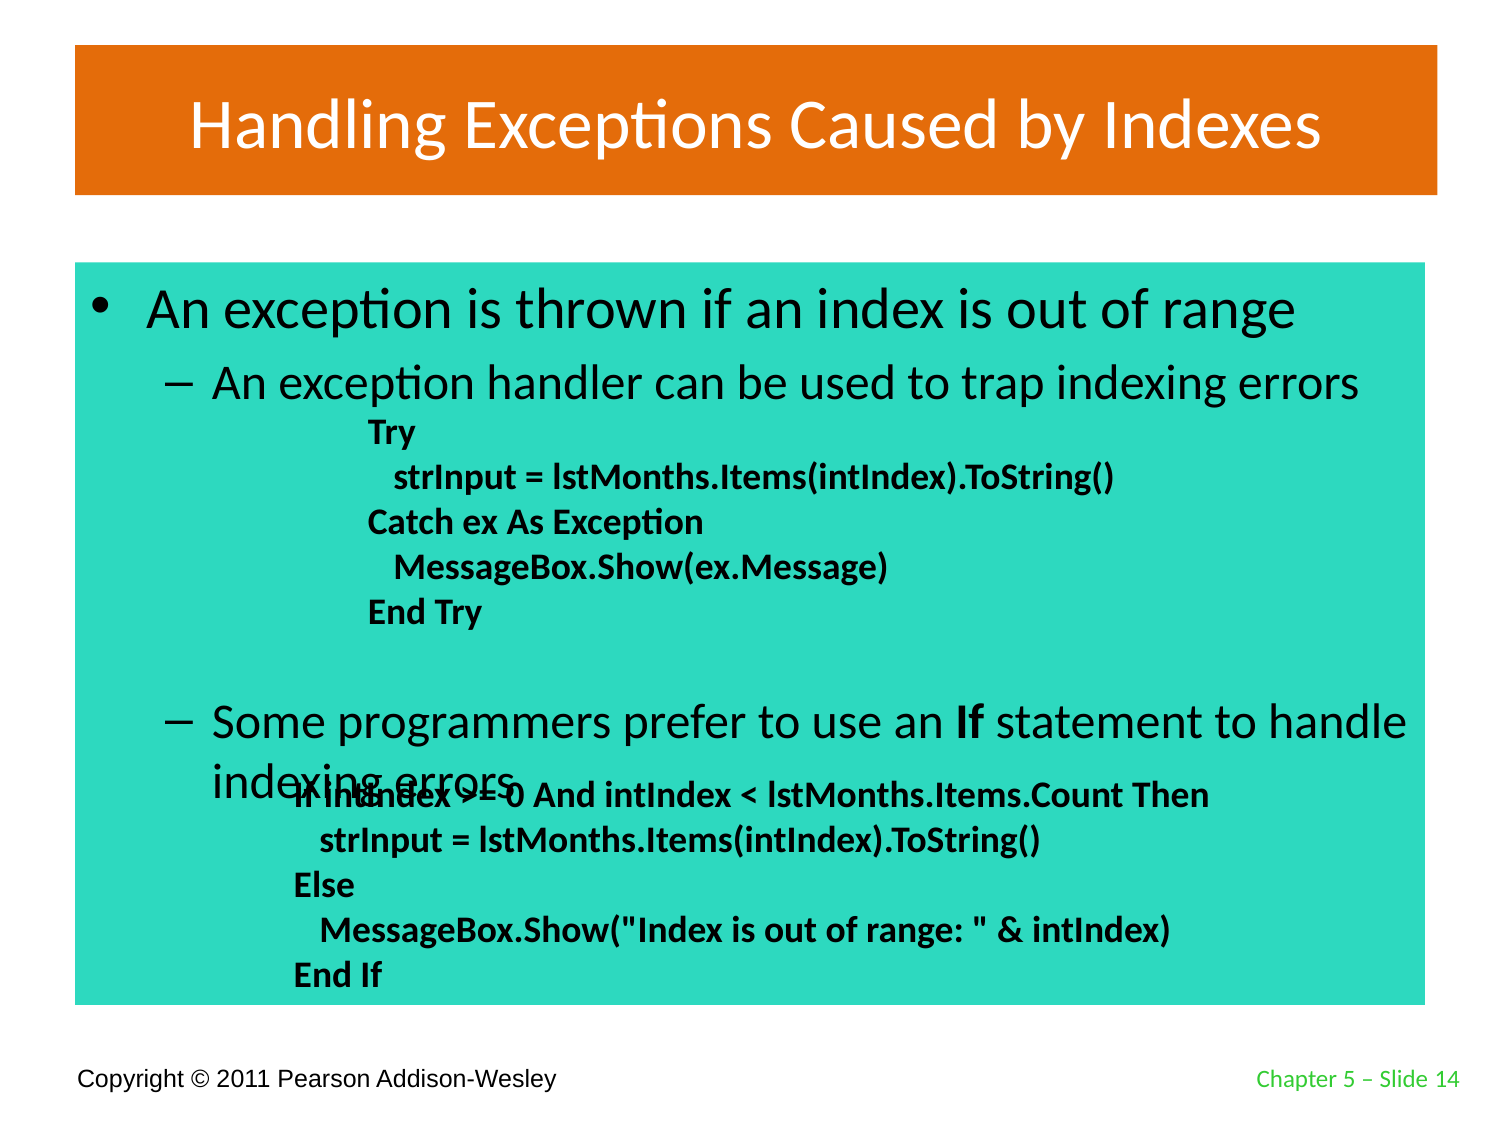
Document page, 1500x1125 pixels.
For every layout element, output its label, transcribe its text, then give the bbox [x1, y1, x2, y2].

title Handling Exceptions Caused by Indexes [75, 45, 1438, 196]
text_box Try strInput = lstMonths.Items(intIndex).ToString() Catch ex As Exception MessageBox.Show(ex.Message) End Try [353, 399, 1131, 640]
list An exception is thrown if an index is out of range An exception handler can be used to trap indexing errors Some programmers prefer to use an If statement to handle indexing errors [75, 262, 1425, 1005]
slide_number Chapter 5 – Slide 14 [1162, 1024, 1476, 1101]
text_box If intIndex >= 0 And intIndex < lstMonths.Items.Count Then strInput = lstMonths.Items(intIndex).ToString() Else MessageBox.Show("Index is out of range: " & intIndex) End If [279, 762, 1226, 1003]
